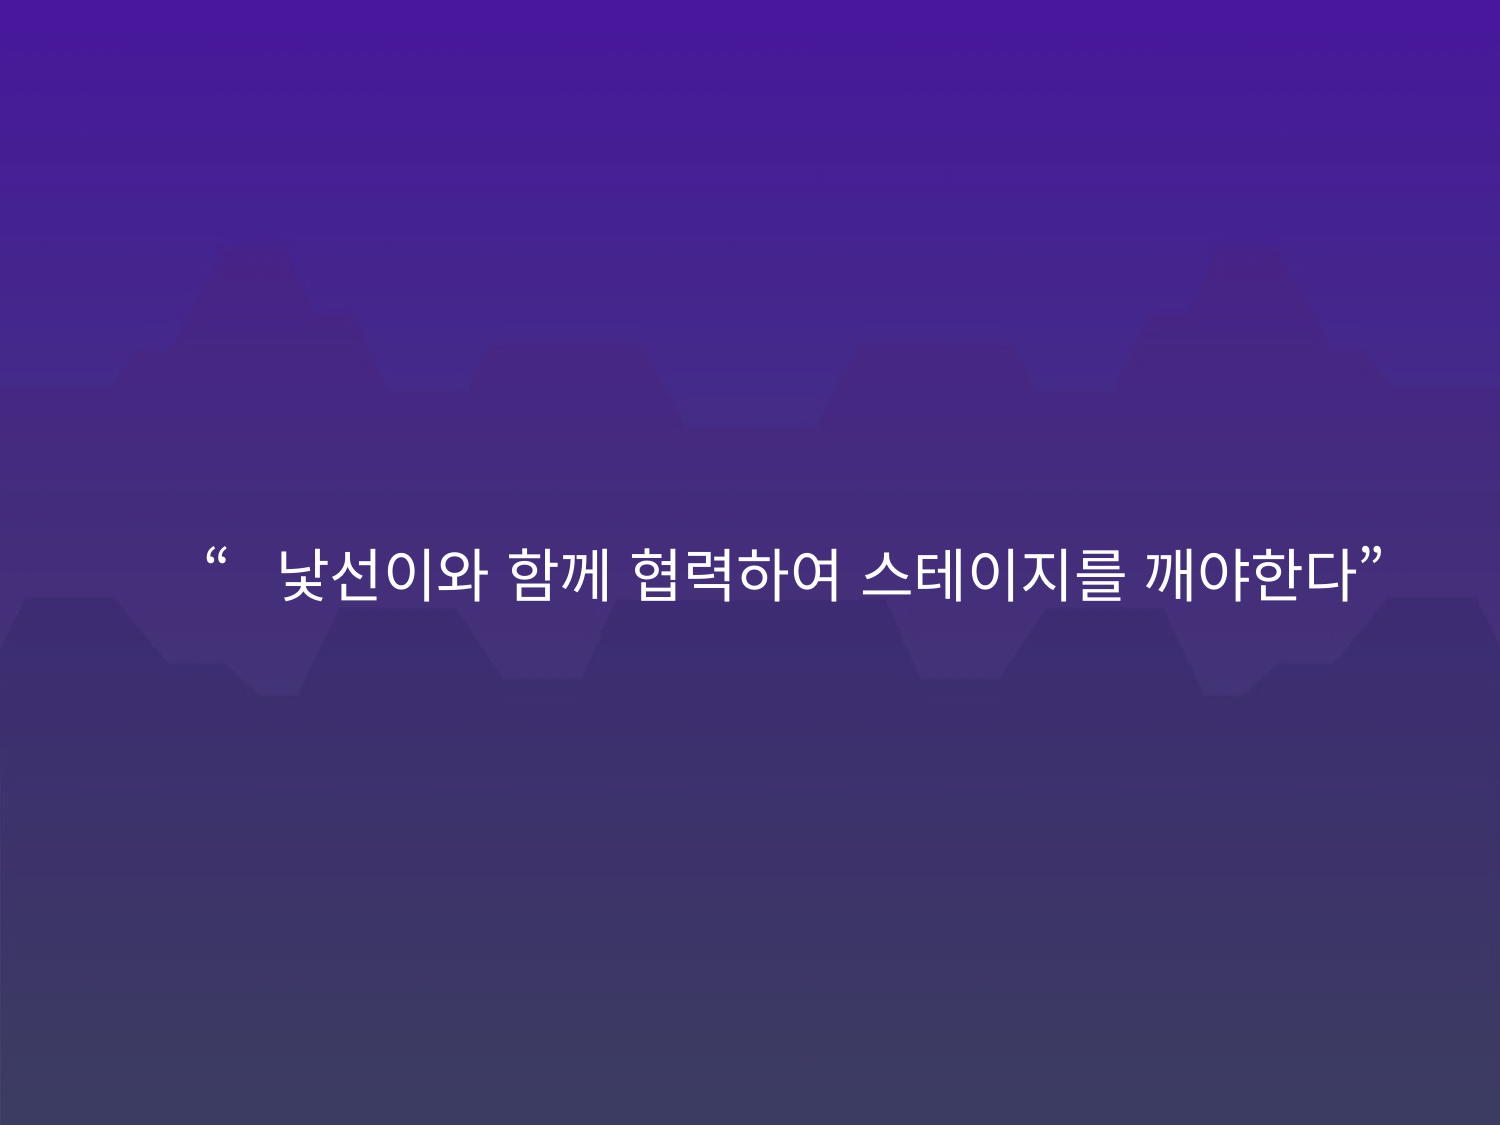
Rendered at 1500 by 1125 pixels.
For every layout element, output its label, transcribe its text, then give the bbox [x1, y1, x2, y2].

text_box “낯선이와 함께 협력하여 스테이지를 깨야한다” [189, 532, 1401, 617]
picture [0, 0, 1500, 1125]
